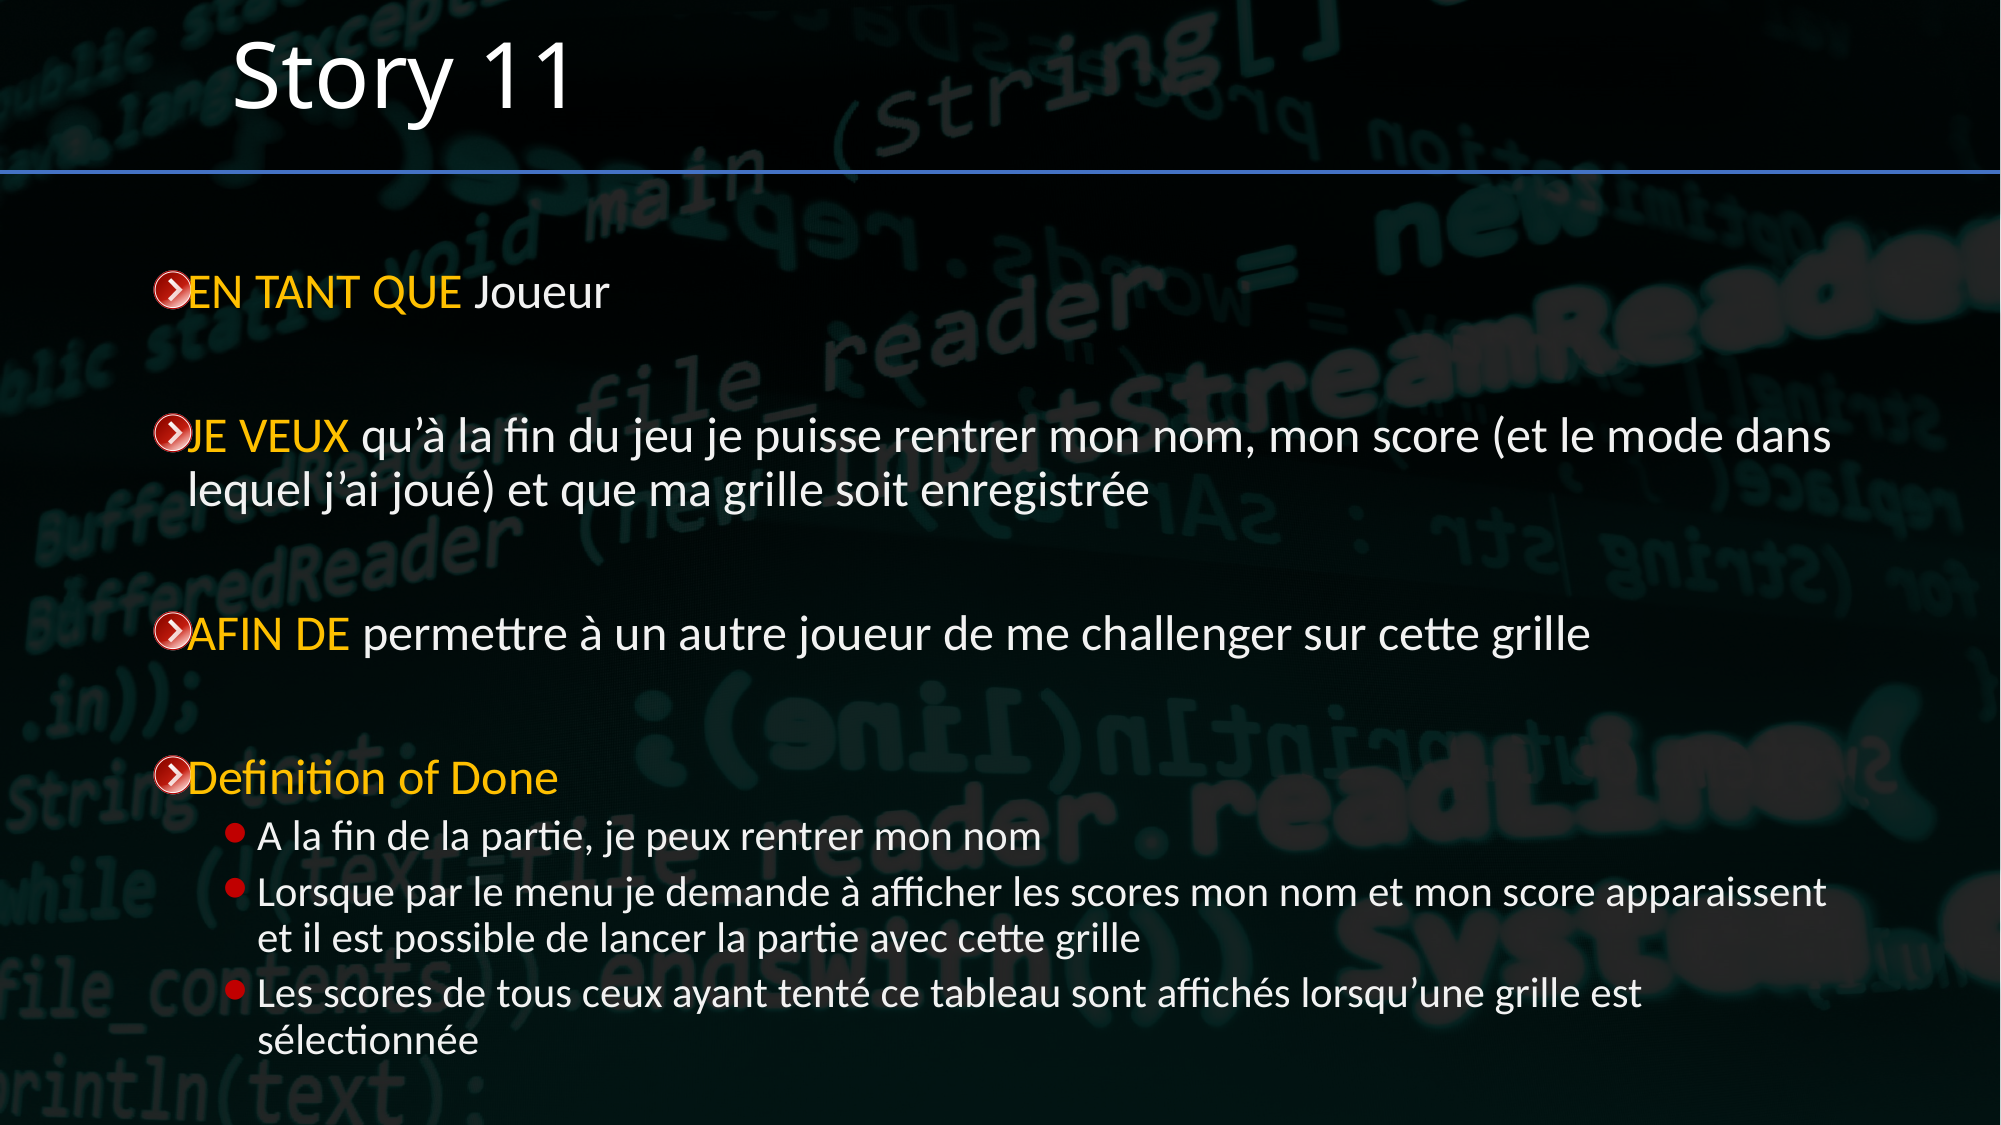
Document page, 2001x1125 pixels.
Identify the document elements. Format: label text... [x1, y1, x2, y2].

picture [152, 610, 194, 652]
picture [152, 269, 194, 311]
picture [152, 754, 194, 796]
list EN TANT QUE Joueur JE VEUX qu’à la fin du jeu je puisse rentrer mon nom, mon score (et le mode dans lequel j’ai joué) et que ma grille soit enregistrée AFIN DE permettre à un autre joueur de me challenger sur cette grille Definition of Done A la fin de la partie, je peux rentrer mon nom Lorsque par le menu je demande à afficher les scores mon nom et mon score apparaissent et il est possible de lancer la partie avec cette grille Les scores de tous ceux ayant tenté ce tableau sont affichés lorsqu’une grille est sélectionnée [137, 258, 1868, 1071]
picture [152, 412, 194, 454]
title Story 11 [216, 0, 2000, 171]
